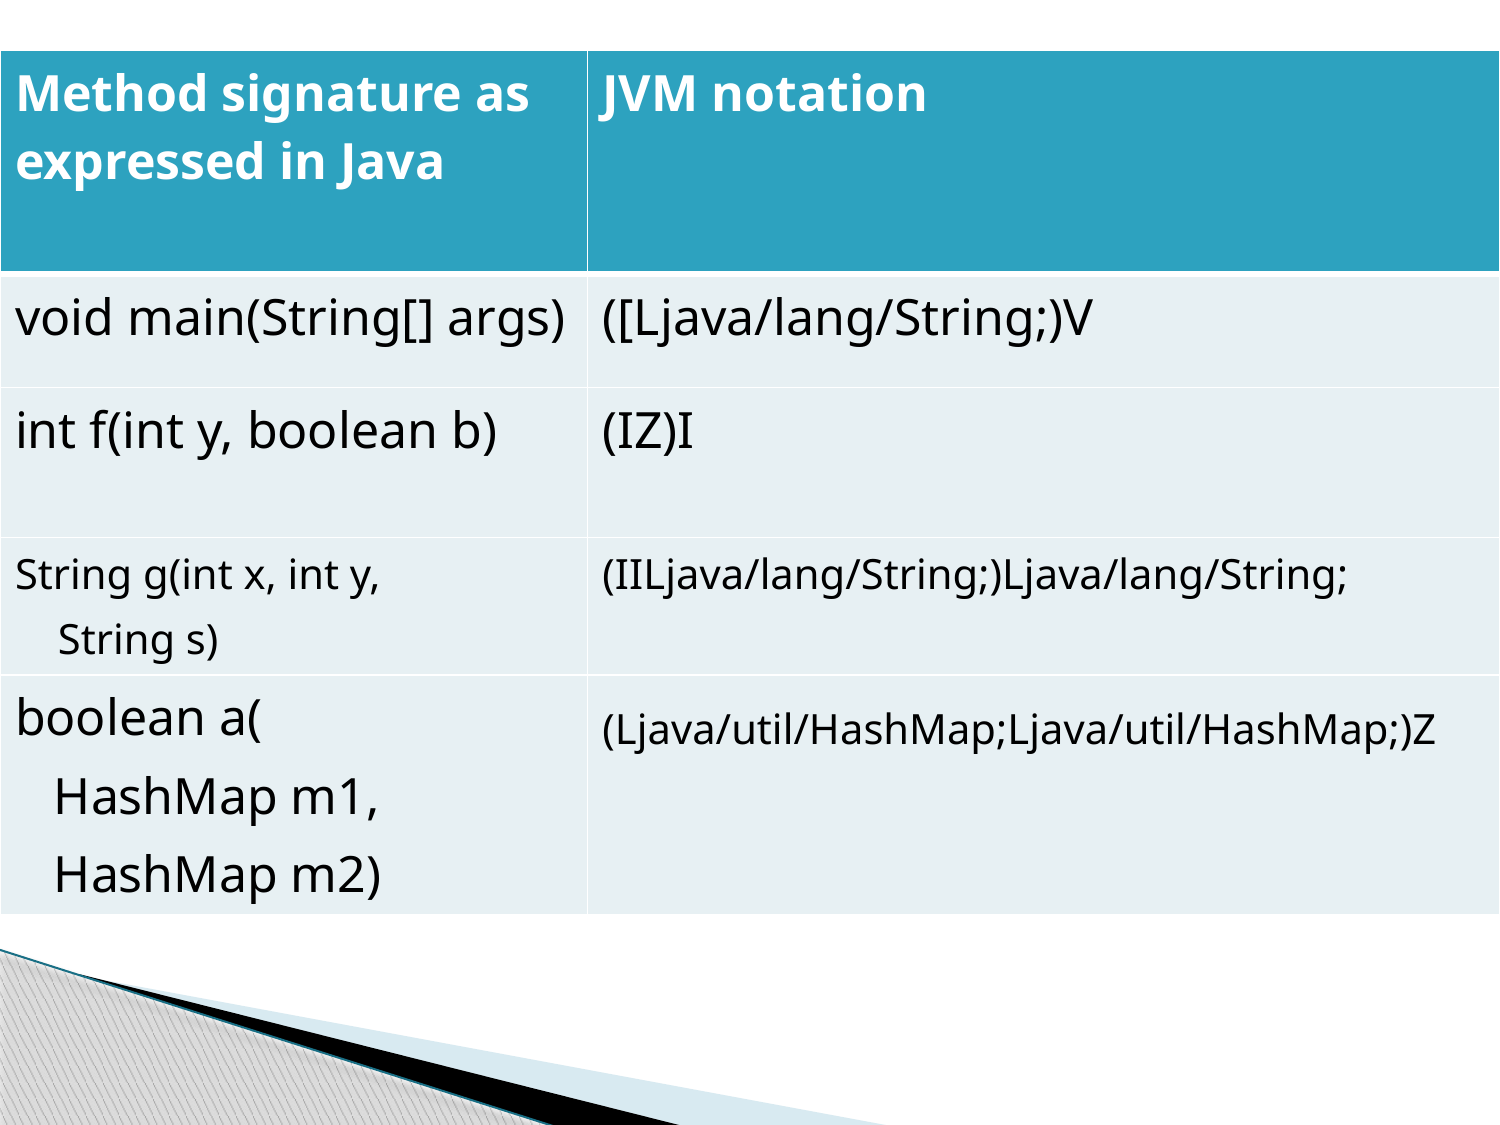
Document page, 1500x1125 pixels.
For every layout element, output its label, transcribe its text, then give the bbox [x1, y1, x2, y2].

table_header Method signature as expressed in Java [1, 51, 587, 271]
table_cell (IZ)I [588, 388, 1499, 537]
table_cell void main(String[] args) [1, 277, 587, 387]
table_cell int f(int y, boolean b) [1, 388, 587, 537]
table_cell (IILjava/lang/String;)Ljava/lang/String; [588, 538, 1499, 674]
table_cell boolean a( HashMap m1, HashMap m2) [1, 676, 587, 914]
table_cell String g(int x, int y, String s) [1, 538, 587, 674]
table_cell ([Ljava/lang/String;)V [588, 277, 1499, 387]
table_header JVM notation [588, 51, 1499, 271]
table_cell (Ljava/util/HashMap;Ljava/util/HashMap;)Z [588, 676, 1499, 914]
